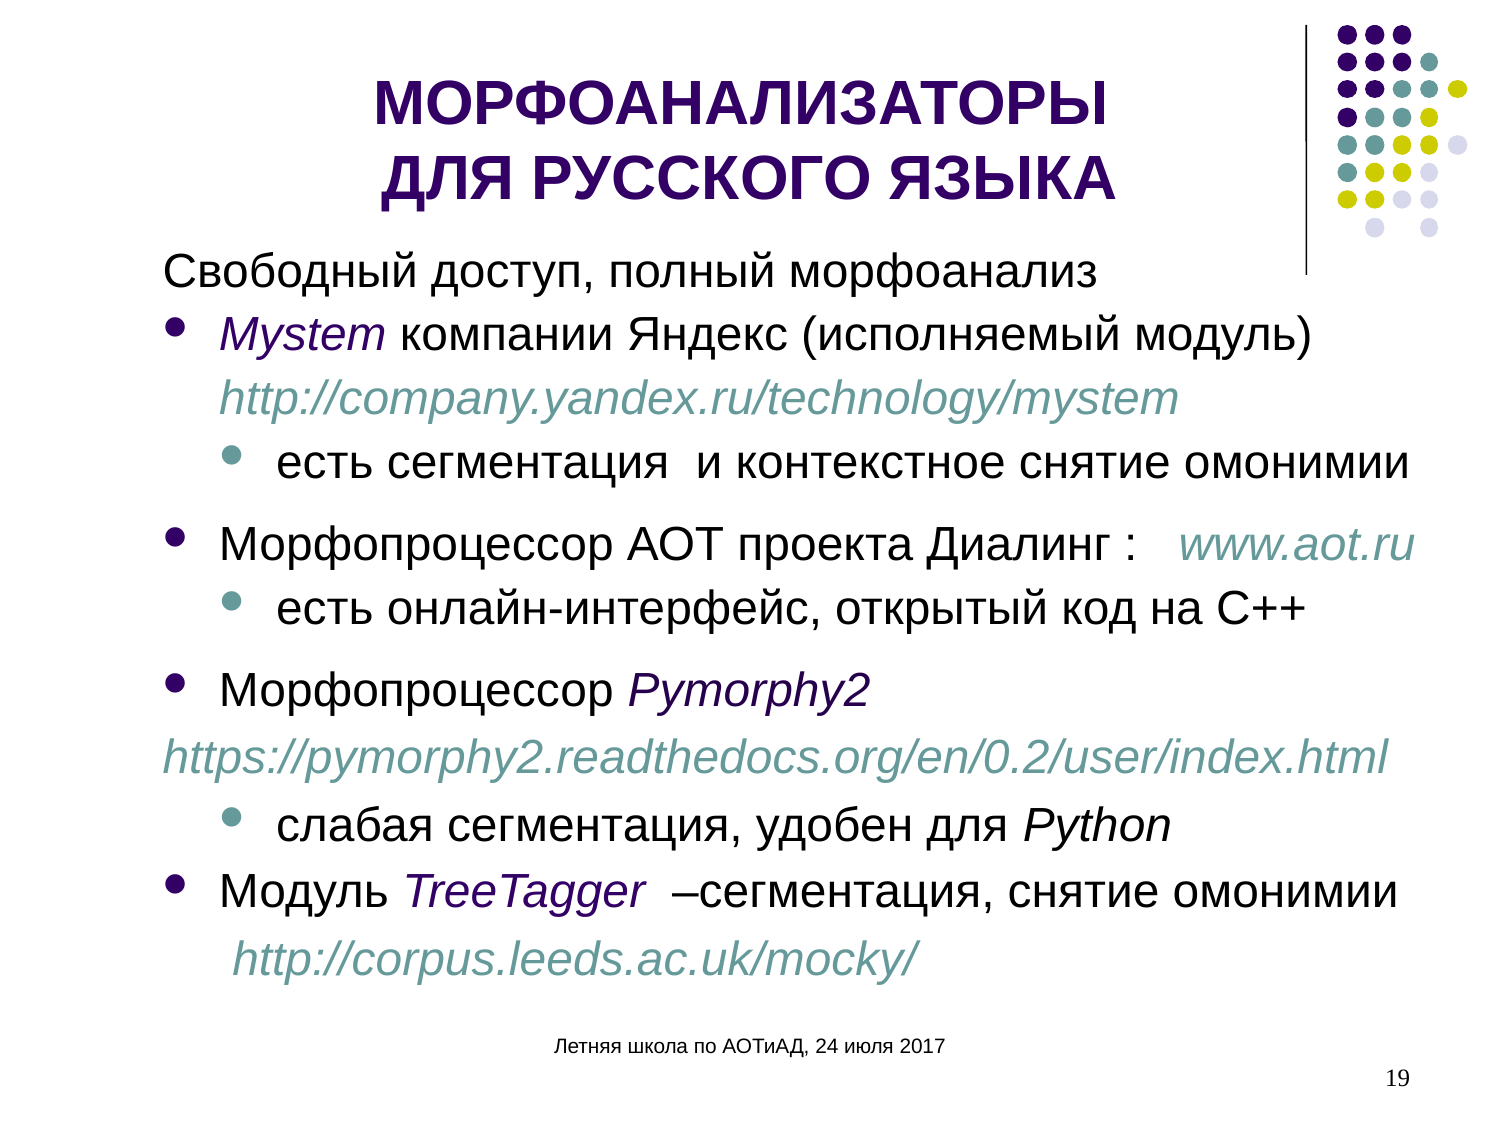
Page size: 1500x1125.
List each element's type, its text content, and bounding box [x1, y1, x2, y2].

title МОРФОАНАЛИЗАТОРЫ ДЛЯ РУССКОГО ЯЗЫКА [64, 54, 1436, 197]
list Свободный доступ, полный морфоанализ Mystem компании Яндекс (исполняемый модуль) http://company.yandex.ru/technology/mystem есть сегментация и контекстное снятие омонимии Морфопроцессор АОТ проекта Диалинг : www.aot.ru есть онлайн-интерфейс, открытый код на С++ Морфопроцессор Pymorphy2 https://pymorphy2.readthedocs.org/en/0.2/user/index.html слабая сегментация, удобен для Python Модуль TreeTagger –сегментация, снятие омонимии http://corpus.leeds.ac.uk/mocky/ [147, 231, 1471, 1048]
footer Летняя школа по АОТиАД, 24 июля 2017 [512, 1024, 988, 1101]
text_box 19 [1074, 1048, 1425, 1100]
